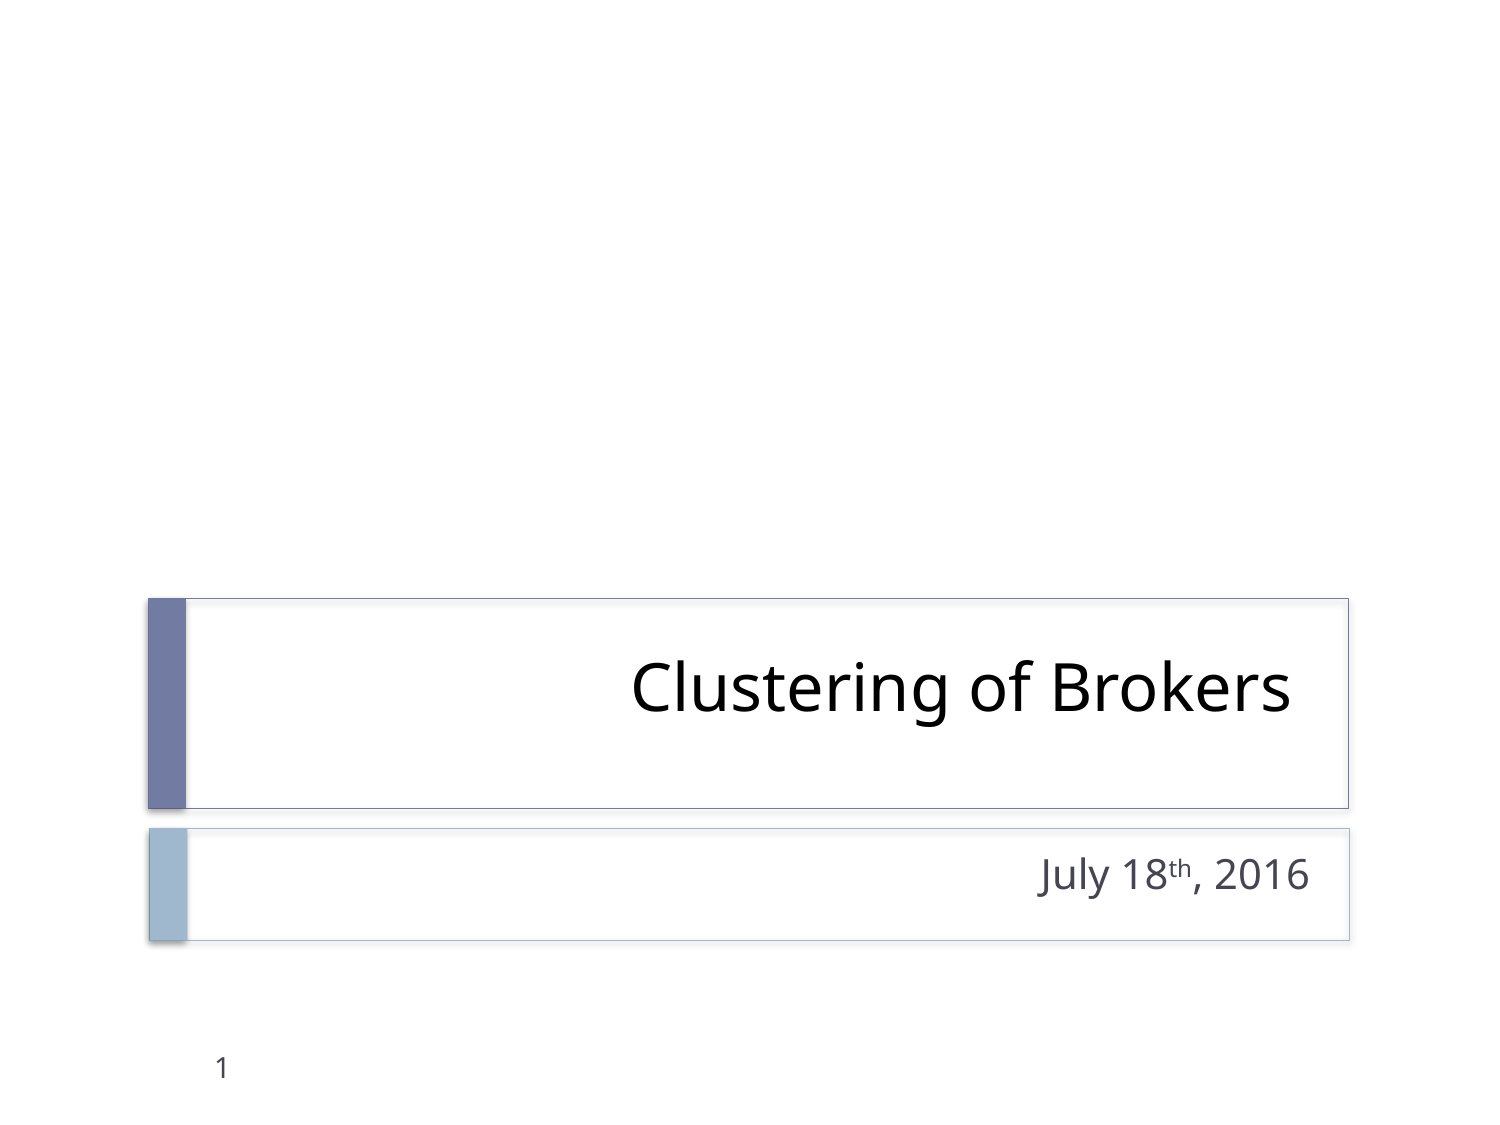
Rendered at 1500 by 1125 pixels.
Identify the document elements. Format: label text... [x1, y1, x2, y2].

title Clustering of Brokers [200, 637, 1325, 800]
slide_number 1 [199, 1042, 400, 1103]
subtitle July 18th, 2016 [200, 840, 1325, 929]
